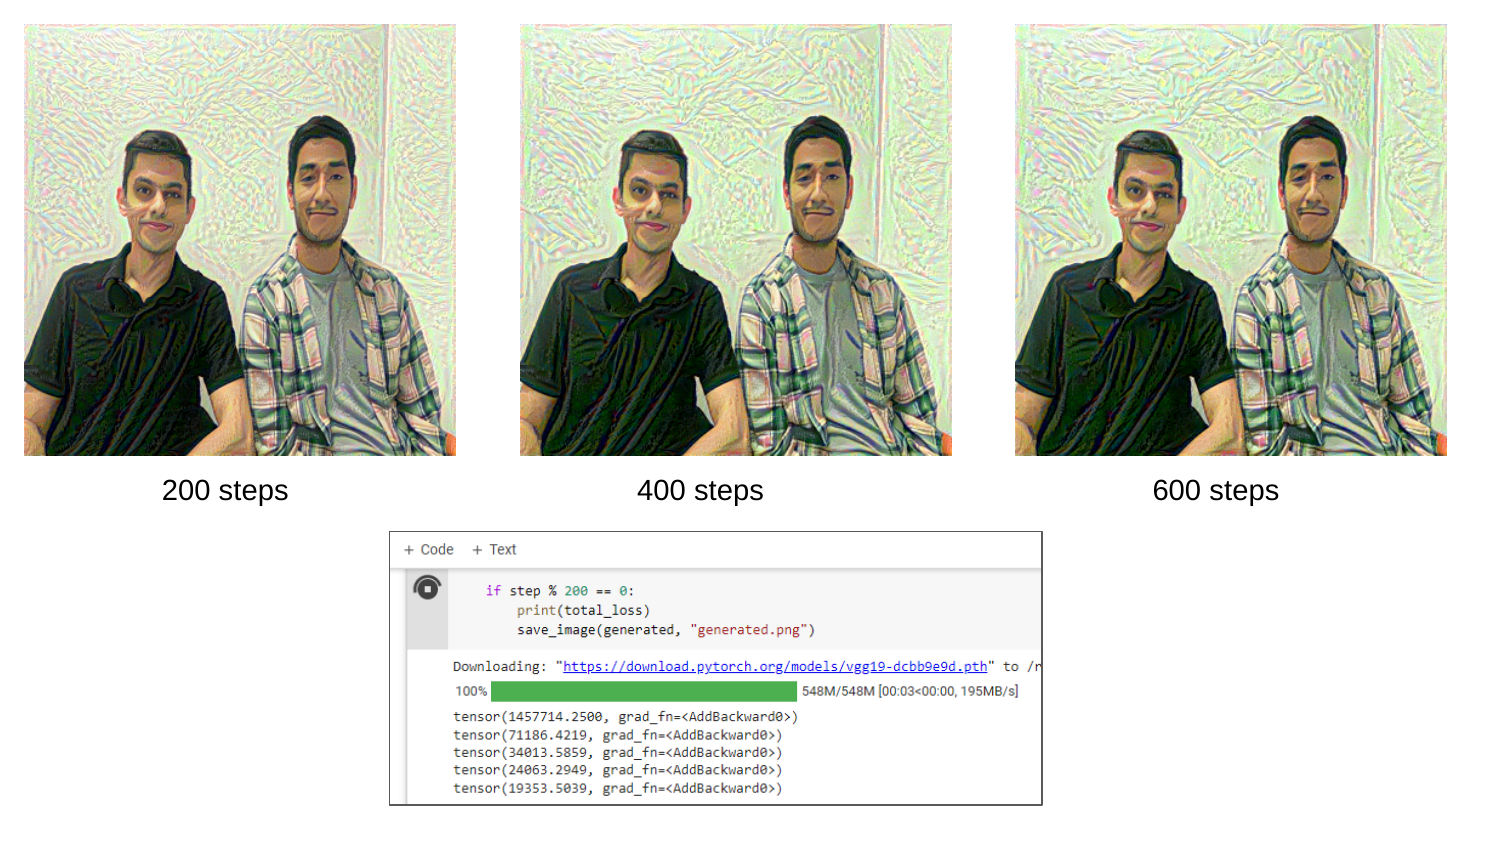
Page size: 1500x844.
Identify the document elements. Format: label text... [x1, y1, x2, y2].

text_box 200 steps [146, 465, 335, 521]
text_box 600 steps [1137, 465, 1325, 521]
text_box 400 steps [622, 465, 810, 521]
picture [24, 24, 457, 457]
picture [520, 24, 952, 457]
picture [389, 532, 1042, 805]
picture [1015, 24, 1447, 457]
